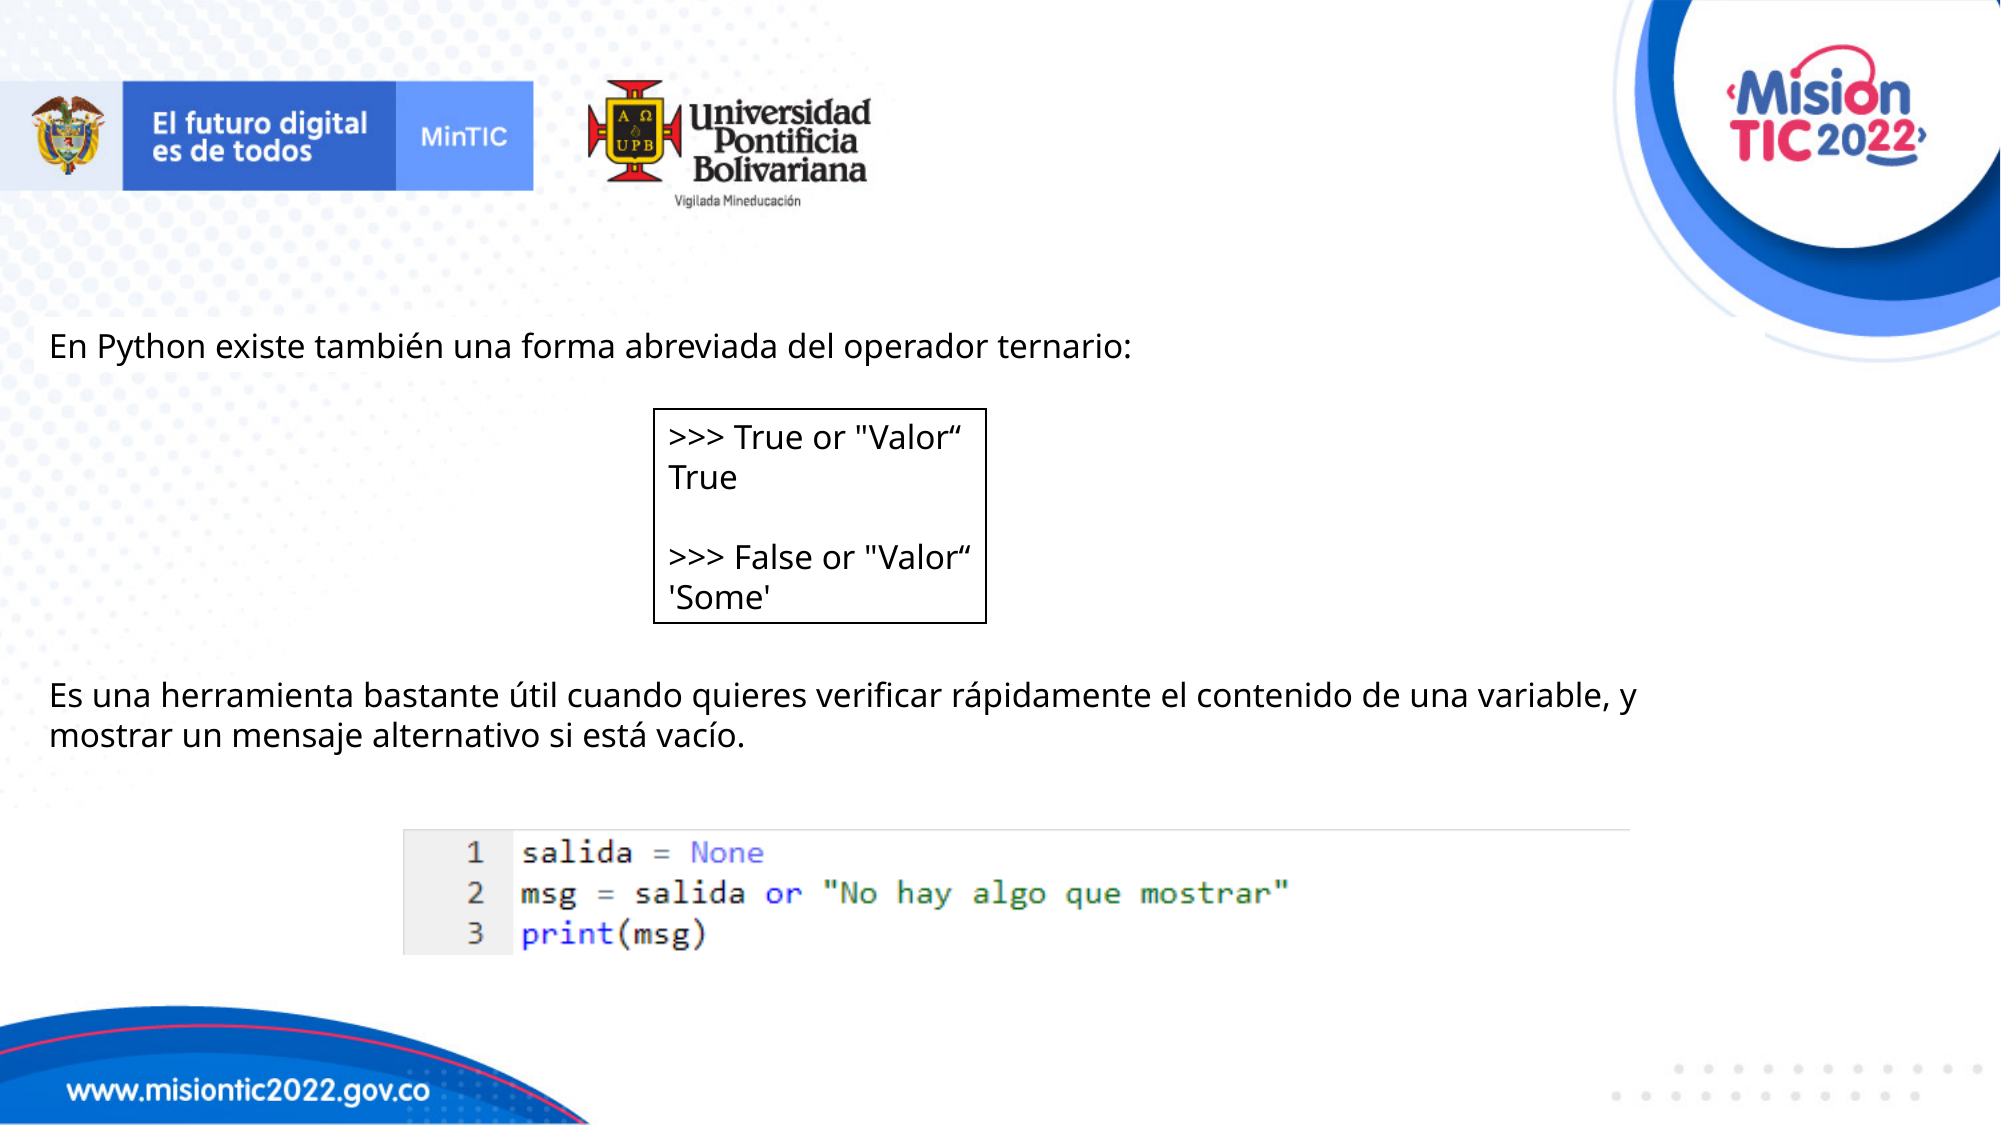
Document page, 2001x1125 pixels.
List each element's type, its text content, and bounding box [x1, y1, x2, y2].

text_box [129, 101, 1630, 252]
text_box En Python existe también una forma abreviada del operador ternario: [34, 317, 1765, 373]
text_box Es una herramienta bastante útil cuando quieres verificar rápidamente el contenido de una variable, y mostrar un mensaje alternativo si está vacío. [34, 667, 1740, 762]
picture [0, 0, 2001, 1125]
text_box >>> True or "Valor“ True >>> False or "Valor“ 'Some' [653, 408, 987, 624]
